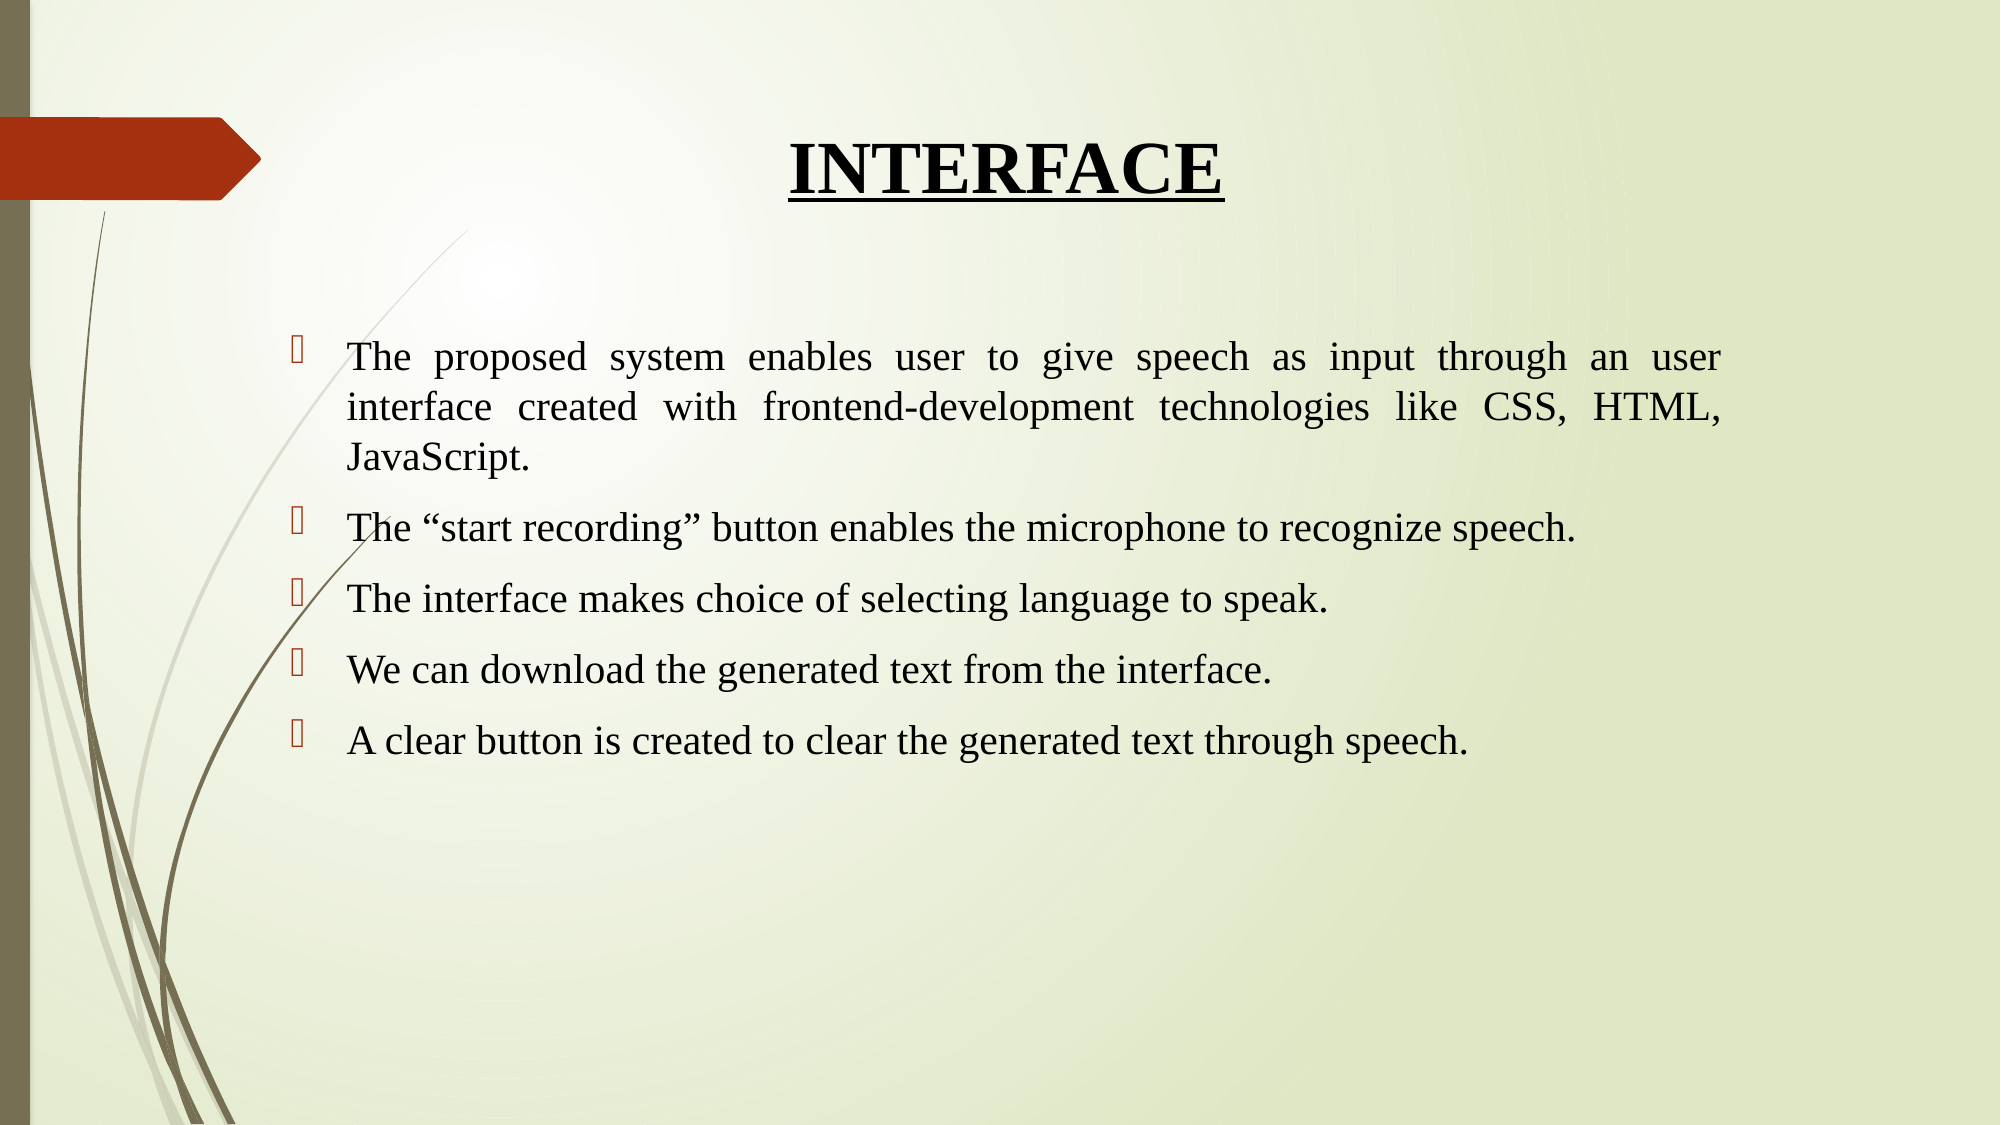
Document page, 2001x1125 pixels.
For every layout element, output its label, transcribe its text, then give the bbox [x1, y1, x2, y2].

title INTERFACE [275, 111, 1738, 321]
list The proposed system enables user to give speech as input through an user interface created with frontend-development technologies like CSS, HTML, JavaScript. The “start recording” button enables the microphone to recognize speech. The interface makes choice of selecting language to speak. We can download the generated text from the interface. A clear button is created to clear the generated text through speech. [275, 321, 1738, 942]
text_box [783, 186, 1451, 247]
